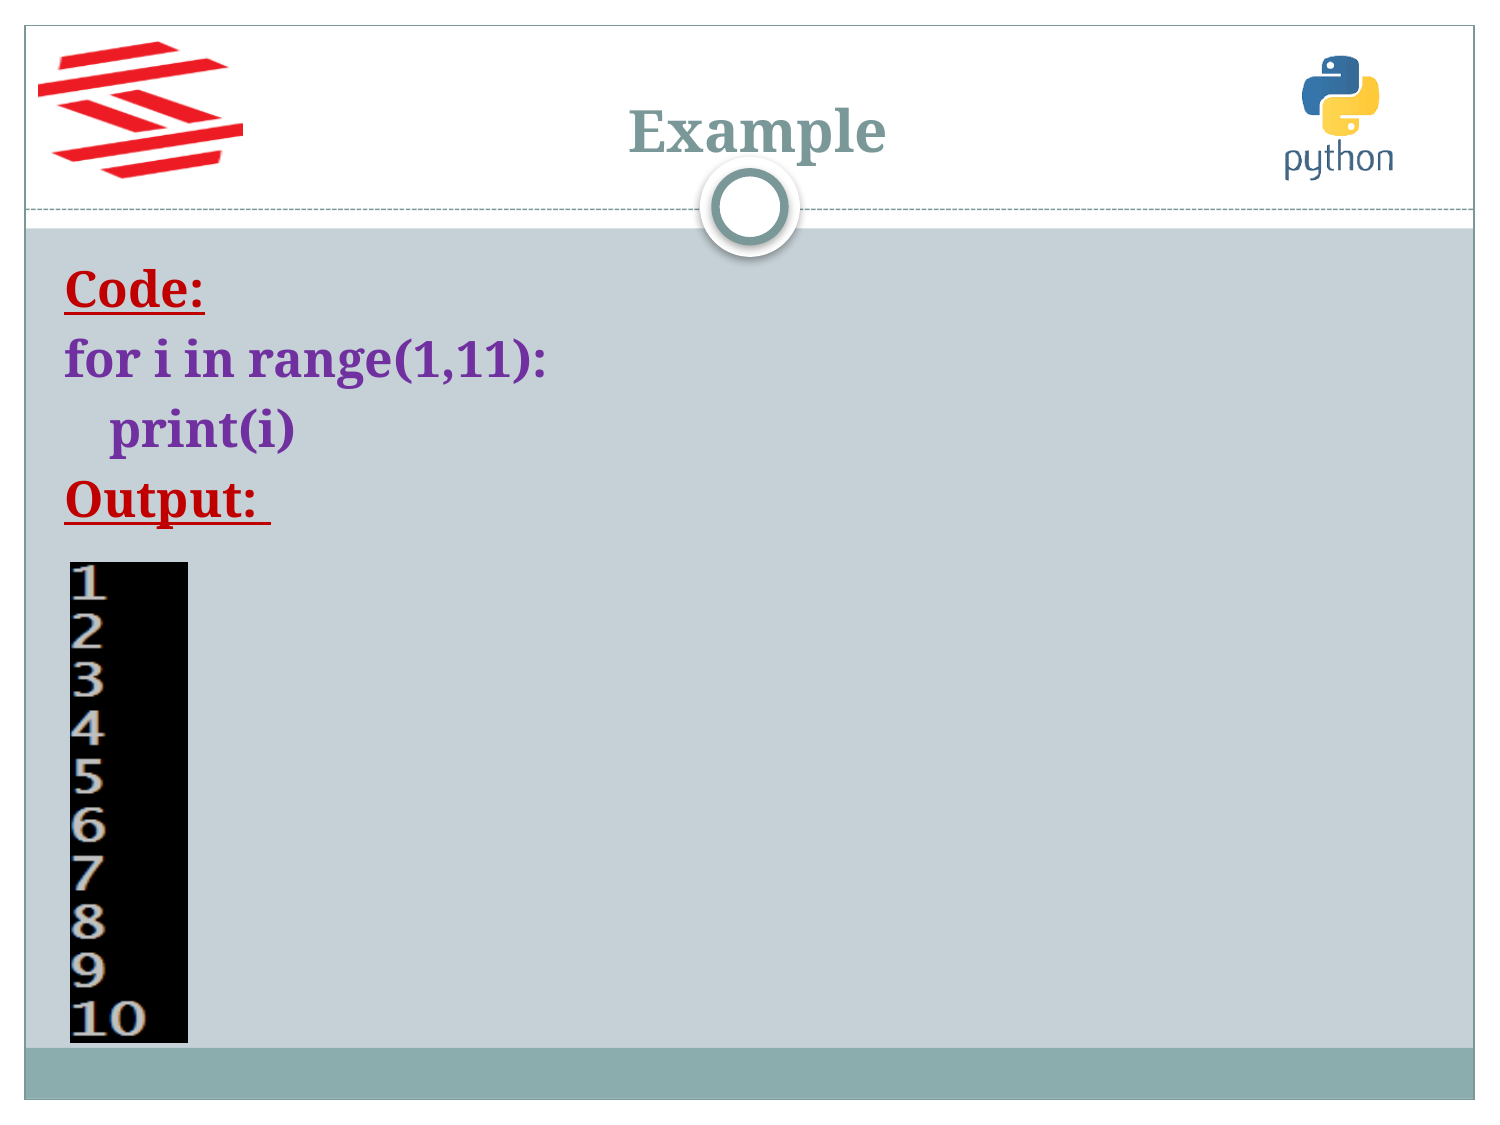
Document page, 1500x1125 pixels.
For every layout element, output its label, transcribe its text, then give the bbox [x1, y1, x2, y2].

picture [1206, 53, 1471, 186]
list Code: for i in range(1,11): print(i) Output: [49, 250, 1445, 1047]
picture [37, 40, 243, 185]
title Example [248, 46, 1459, 172]
picture [70, 562, 188, 1044]
